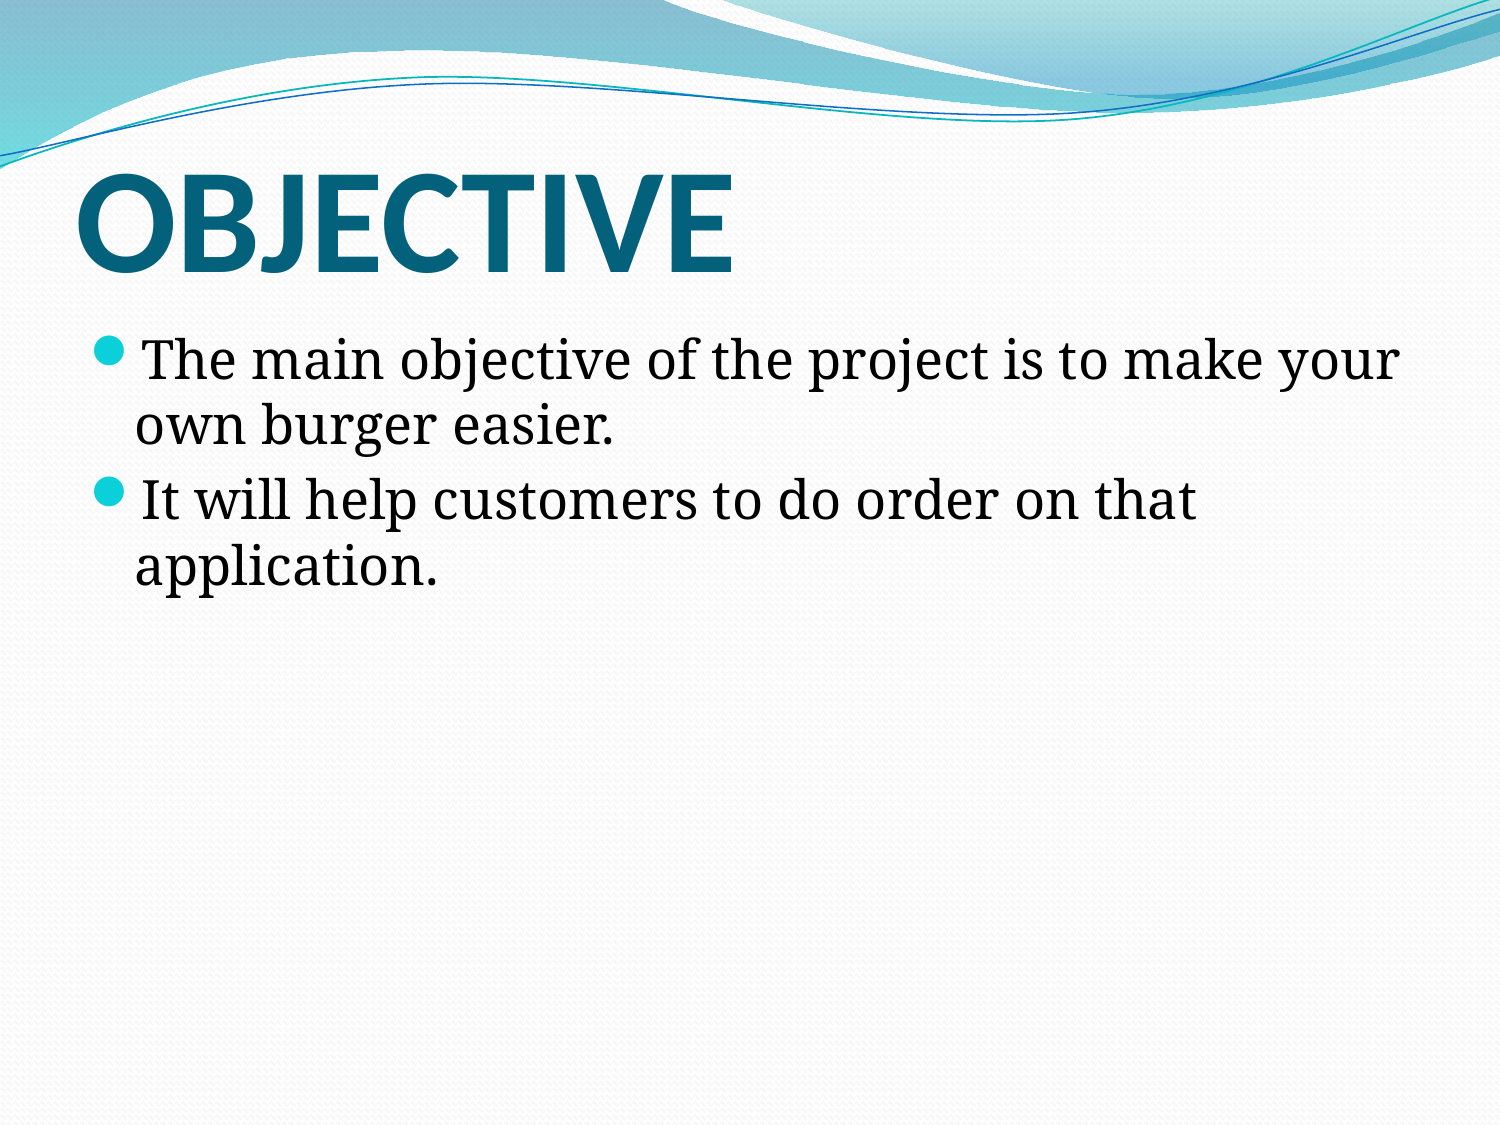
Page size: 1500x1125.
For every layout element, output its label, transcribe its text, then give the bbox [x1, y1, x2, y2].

title OBJECTIVE [75, 115, 1425, 303]
list The main objective of the project is to make your own burger easier. It will help customers to do order on that application. [75, 317, 1425, 1038]
